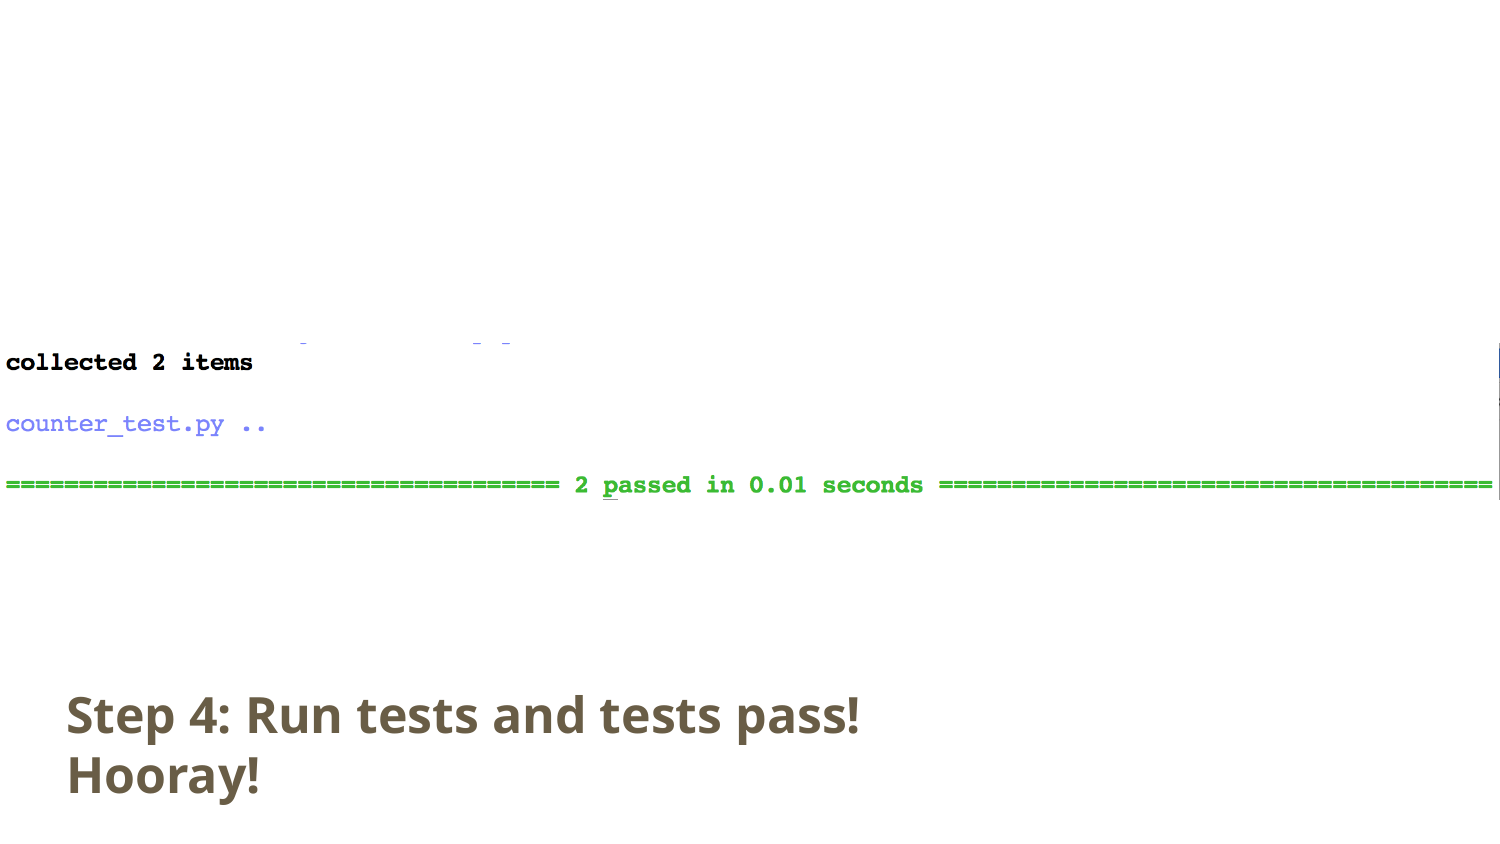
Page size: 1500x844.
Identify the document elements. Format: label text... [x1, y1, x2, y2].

list Step 4: Run tests and tests pass! Hooray! [51, 694, 1036, 793]
picture [0, 343, 1500, 501]
